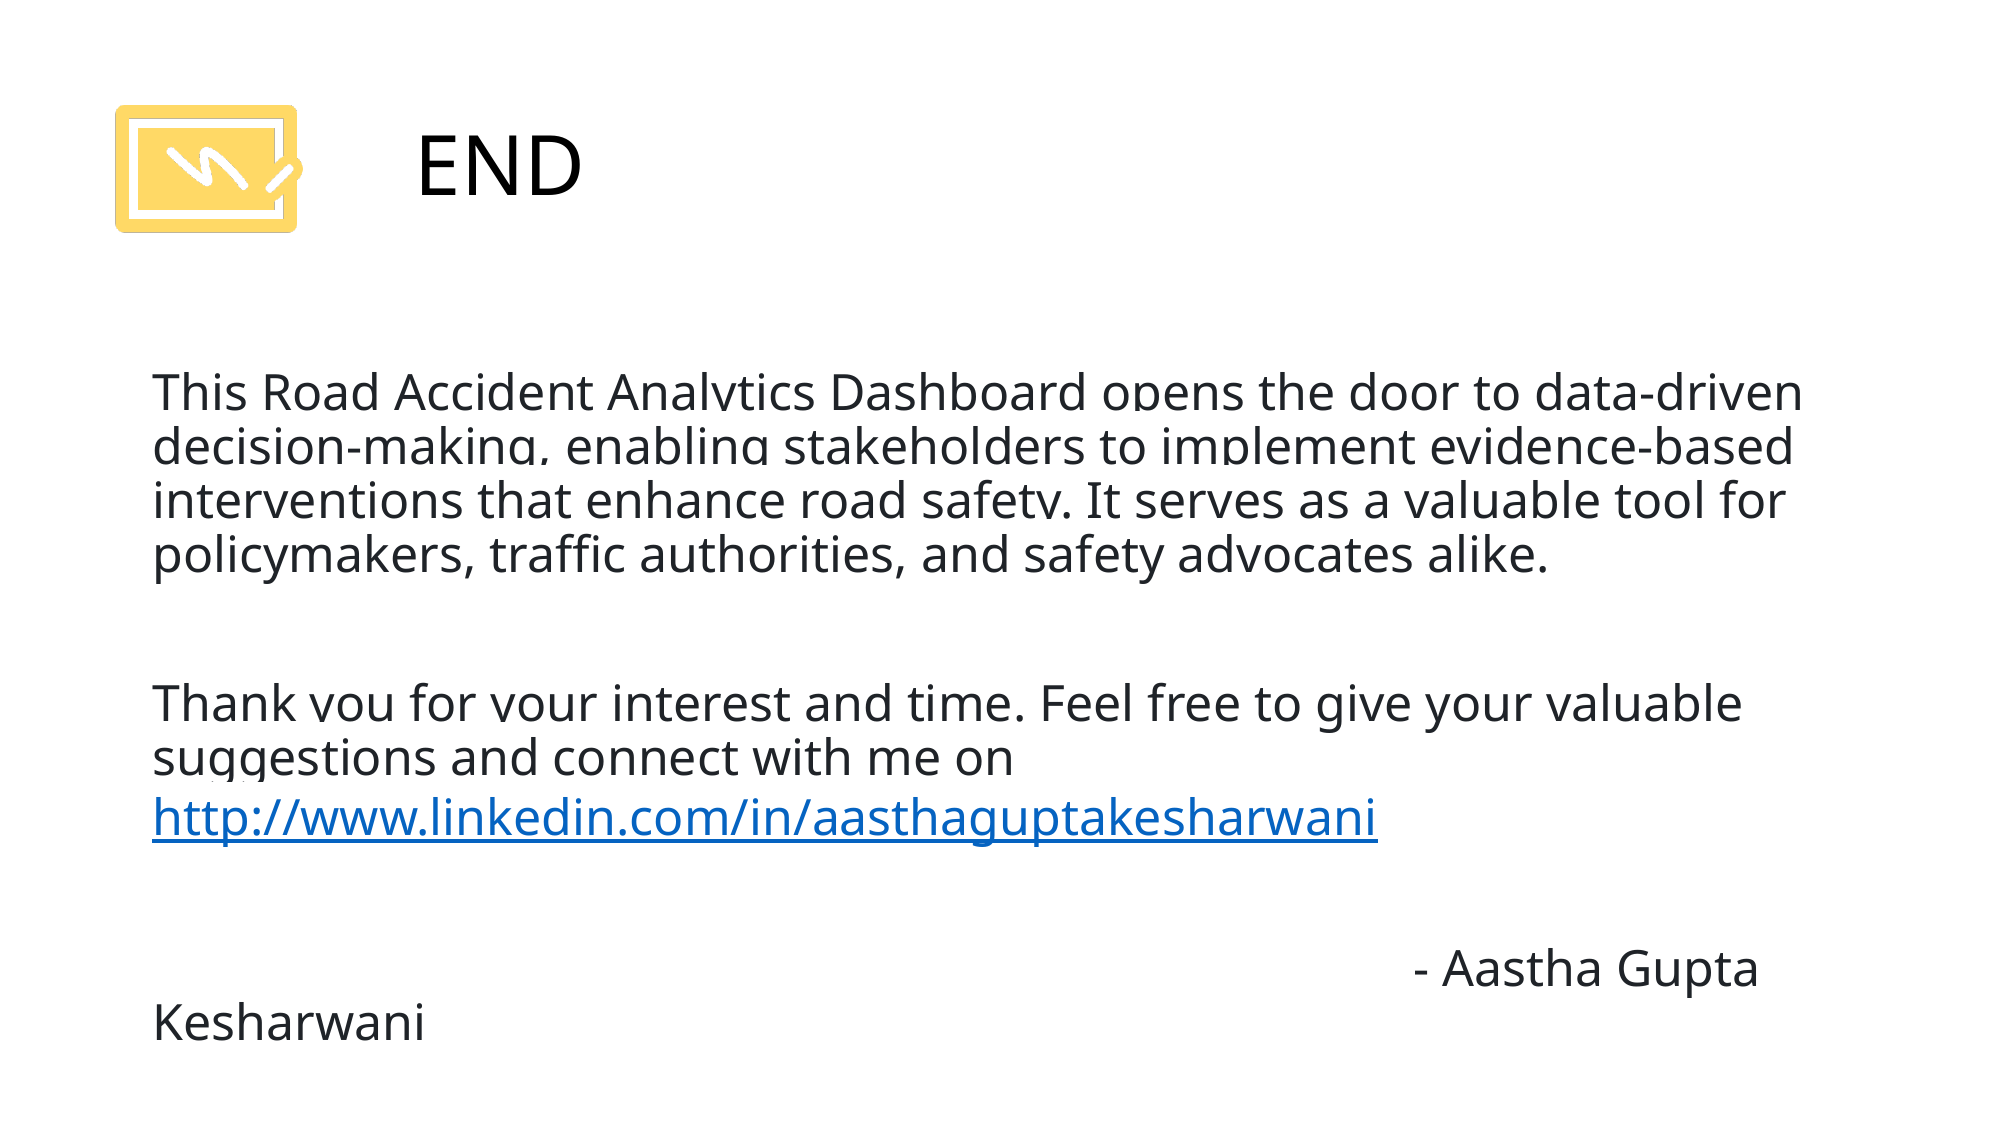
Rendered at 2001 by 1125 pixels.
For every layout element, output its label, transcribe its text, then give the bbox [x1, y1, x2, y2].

list This Road Accident Analytics Dashboard opens the door to data-driven decision-making, enabling stakeholders to implement evidence-based interventions that enhance road safety. It serves as a valuable tool for policymakers, traffic authorities, and safety advocates alike. Thank you for your interest and time. Feel free to give your valuable suggestions and connect with me on http://www.linkedin.com/in/aasthaguptakesharwani - Aastha Gupta Kesharwani [137, 359, 1863, 1066]
picture [96, 59, 315, 278]
title END [399, 59, 667, 278]
